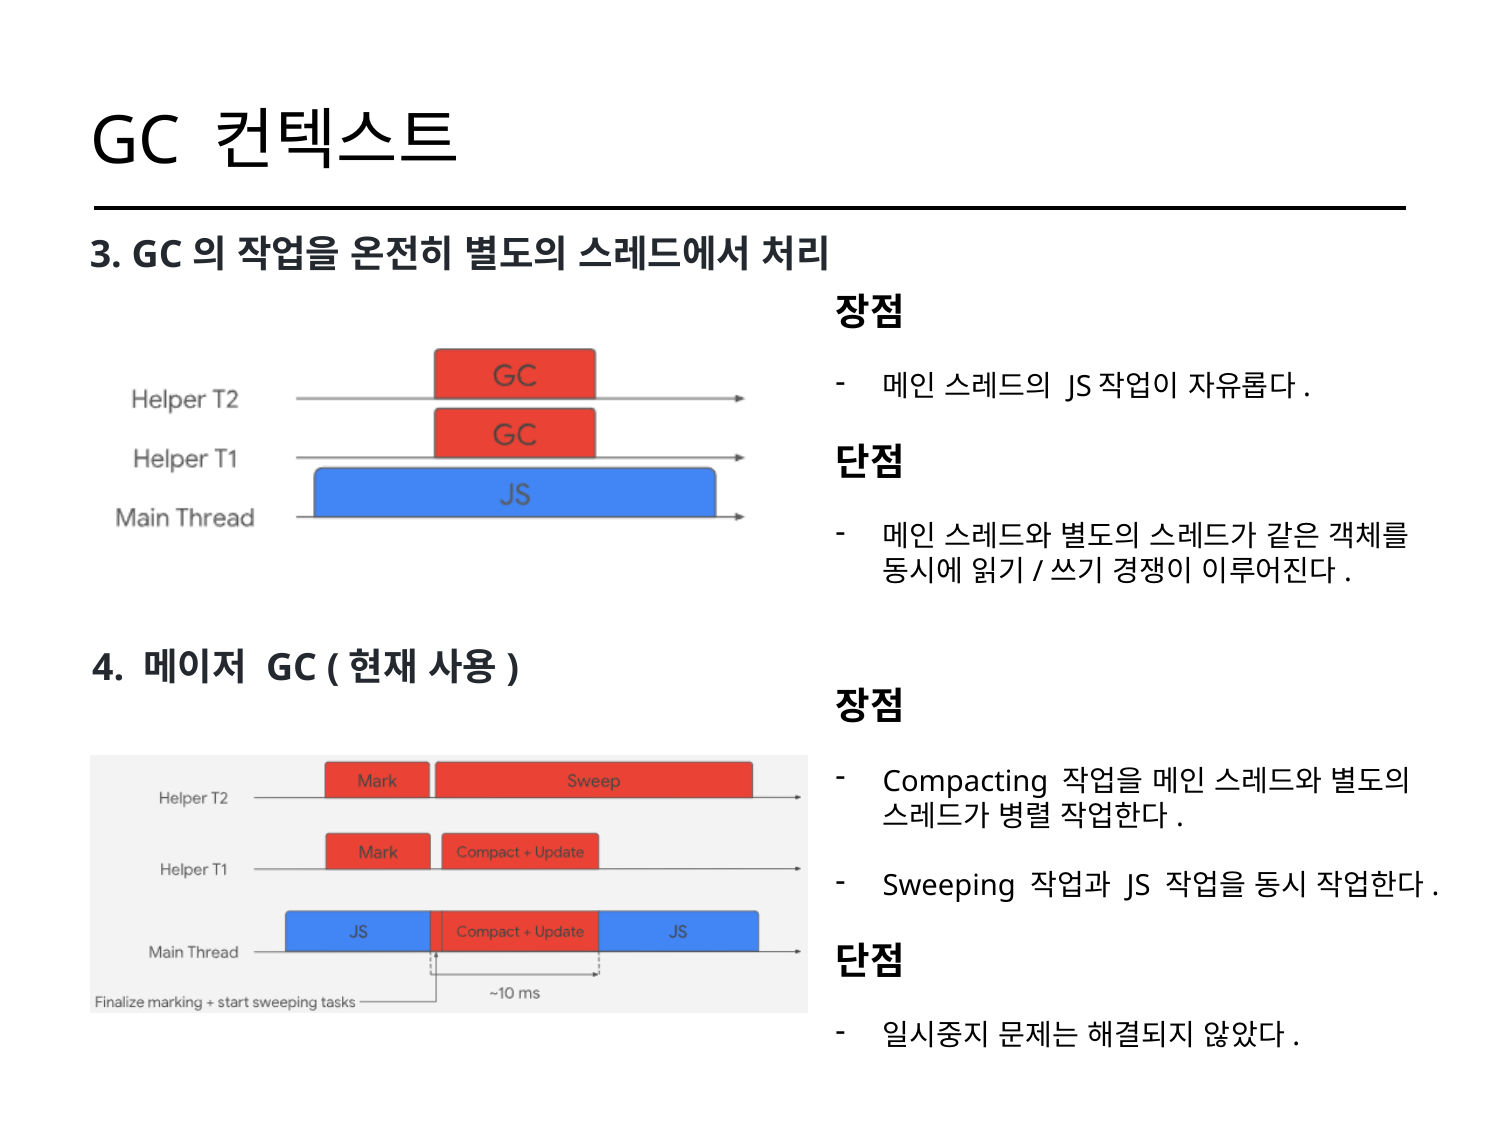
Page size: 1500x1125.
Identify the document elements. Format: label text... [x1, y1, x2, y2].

text_box 4. 메이저 GC (현재 사용) [77, 635, 1131, 696]
picture [115, 347, 750, 532]
picture [90, 755, 808, 1013]
title GC 컨텍스트 [75, 31, 1425, 244]
text_box 장점 메인 스레드의 JS작업이 자유롭다. 단점 메인 스레드와 별도의 스레드가 같은 객체를 동시에 읽기/쓰기 경쟁이 이루어진다. [820, 280, 1474, 595]
text_box 장점 Compacting 작업을 메인 스레드와 별도의 스레드가 병렬 작업한다. Sweeping 작업과 JS 작업을 동시 작업한다. 단점 일시중지 문제는 해결되지 않았다. [820, 674, 1474, 1059]
text_box 3. GC의 작업을 온전히 별도의 스레드에서 처리 [75, 222, 1128, 283]
